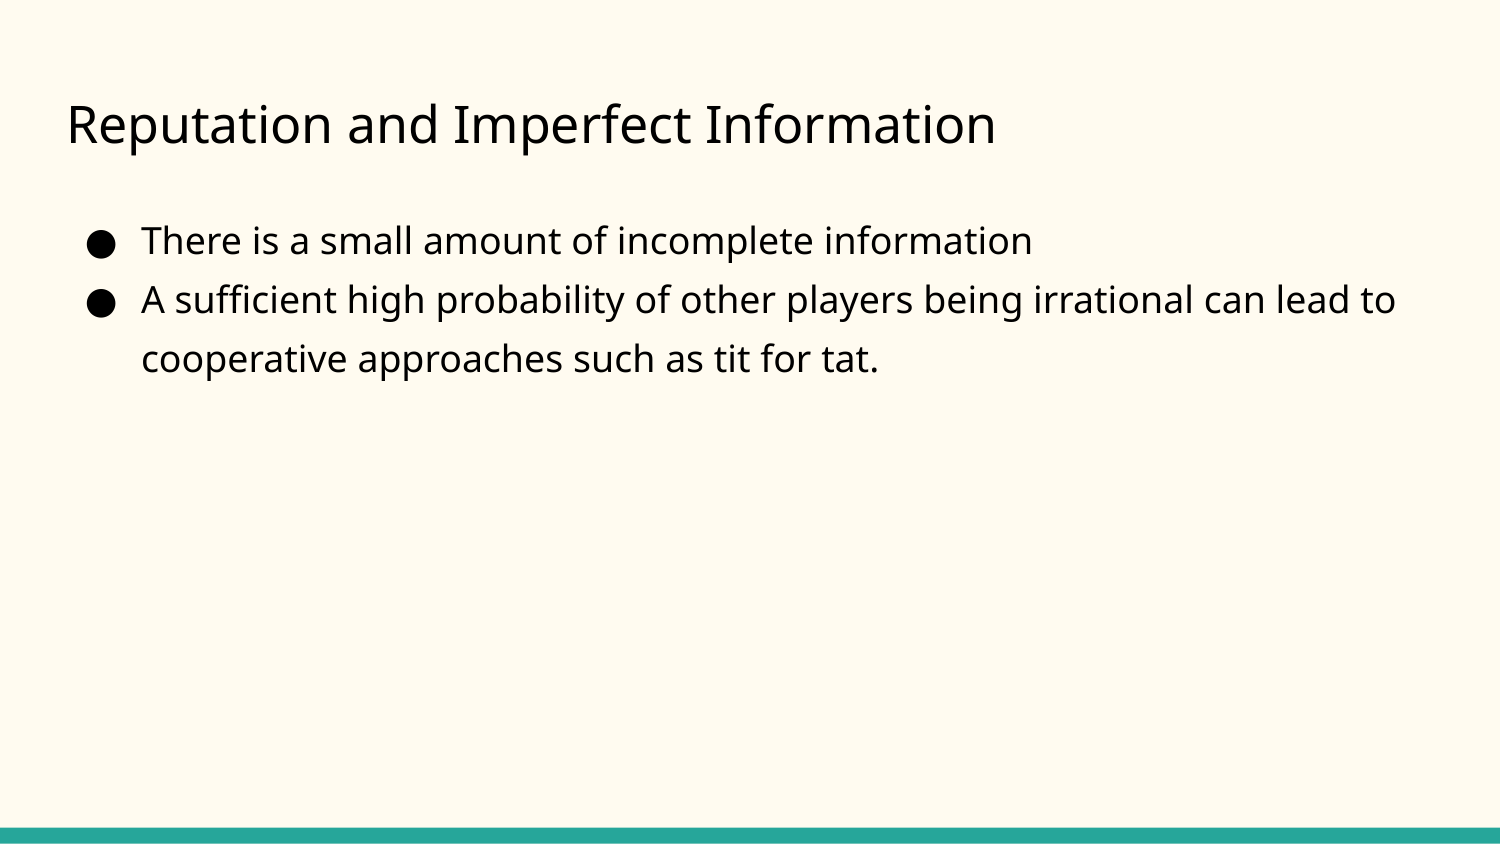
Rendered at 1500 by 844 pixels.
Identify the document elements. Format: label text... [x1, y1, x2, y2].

list There is a small amount of incomplete information A sufficient high probability of other players being irrational can lead to cooperative approaches such as tit for tat. [51, 192, 1449, 750]
title Reputation and Imperfect Information [51, 72, 1449, 174]
